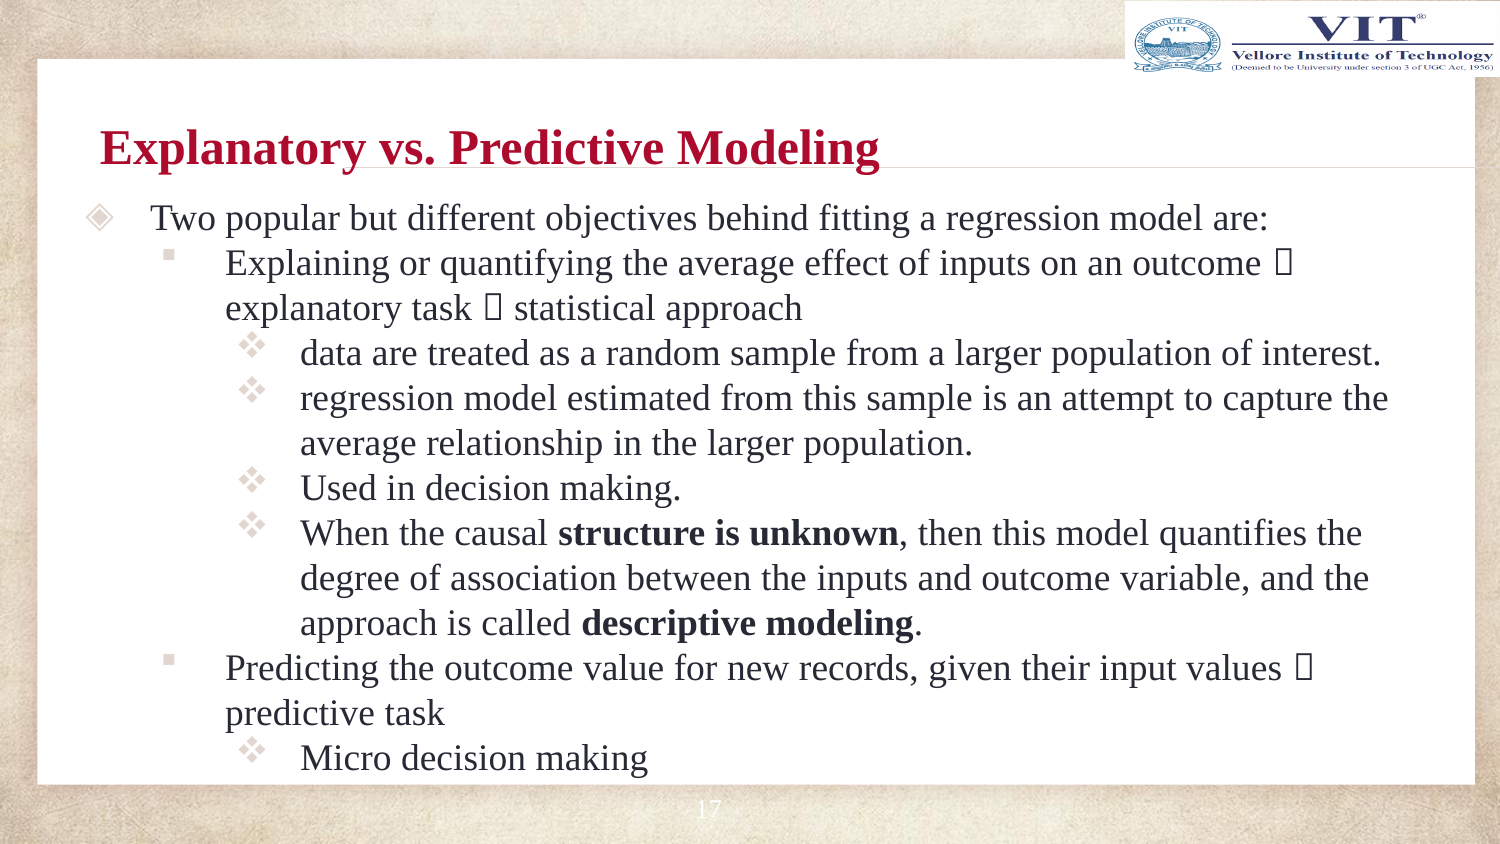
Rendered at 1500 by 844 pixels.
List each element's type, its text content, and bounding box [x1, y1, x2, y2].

picture [0, 0, 1500, 844]
list Two popular but different objectives behind fitting a regression model are: Explaining or quantifying the average effect of inputs on an outcome  explanatory task  statistical approach data are treated as a random sample from a larger population of interest. regression model estimated from this sample is an attempt to capture the average relationship in the larger population. Used in decision making. When the causal structure is unknown, then this model quantifies the degree of association between the inputs and outcome variable, and the approach is called descriptive modeling. Predicting the outcome value for new records, given their input values  predictive task Micro decision making [75, 192, 1438, 785]
title Explanatory vs. Predictive Modeling [99, 109, 1441, 175]
slide_number 17 [624, 774, 792, 840]
